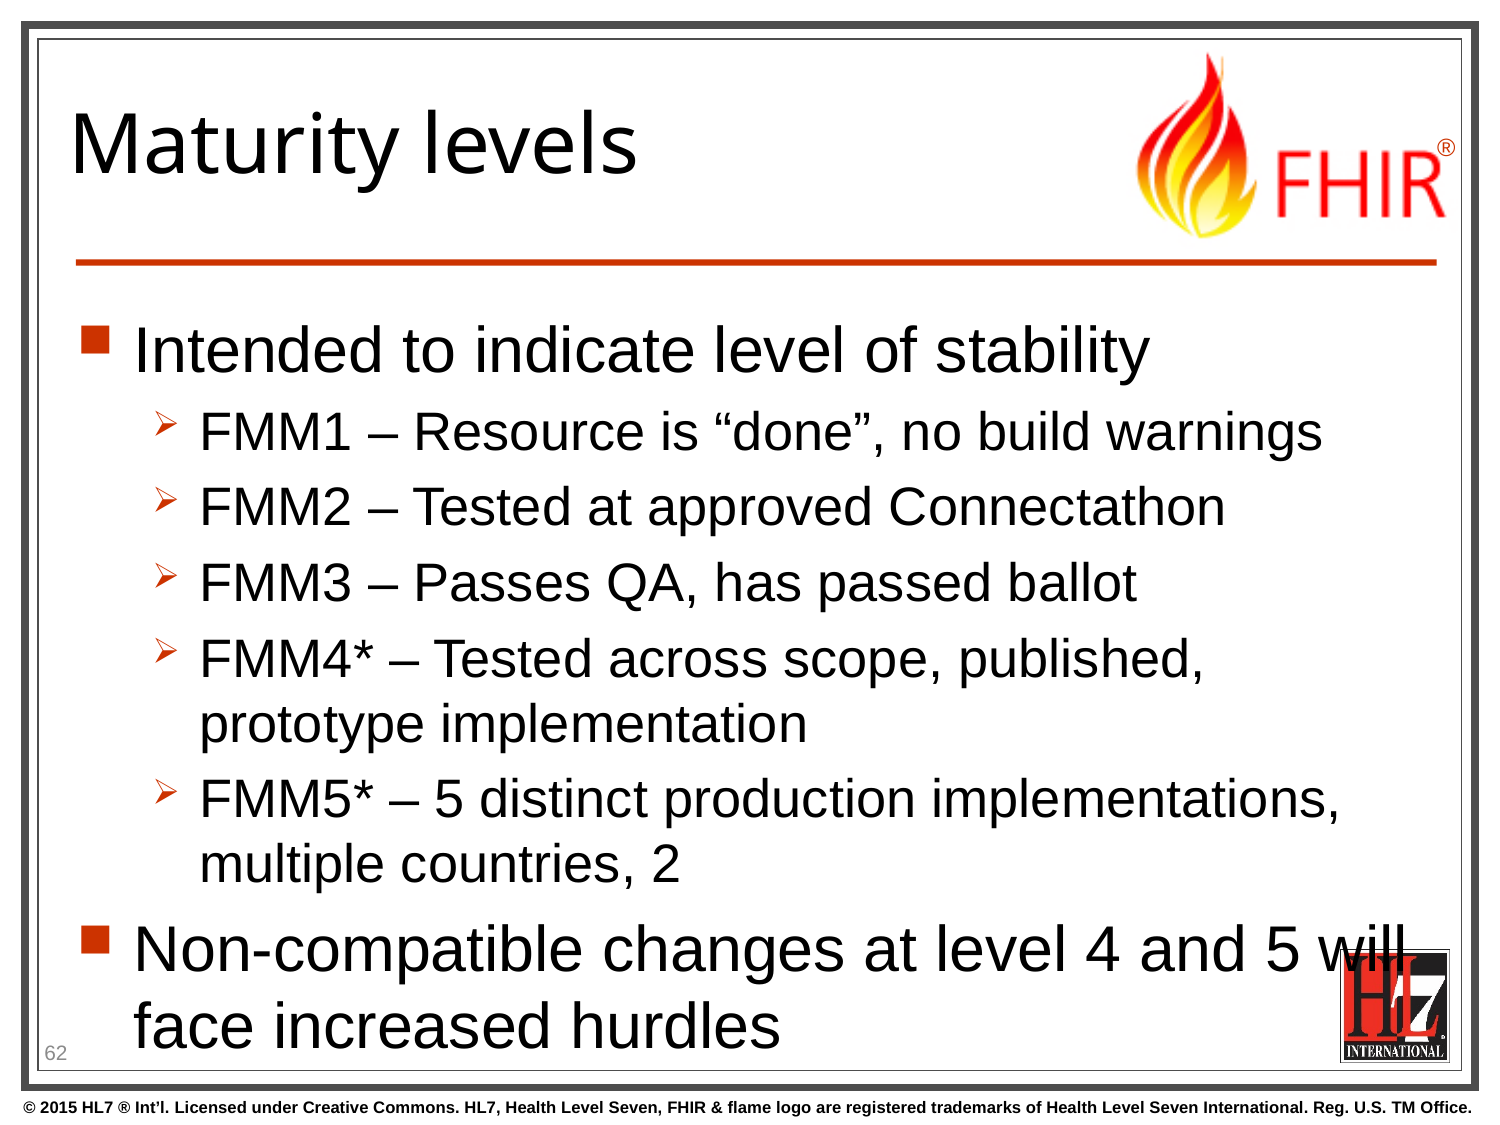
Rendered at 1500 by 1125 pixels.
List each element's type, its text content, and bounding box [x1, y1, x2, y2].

picture [1340, 949, 1450, 1063]
title Maturity levels [53, 54, 1128, 244]
slide_number 62 [29, 1034, 148, 1071]
list Intended to indicate level of stability FMM1 – Resource is “done”, no build warnings FMM2 – Tested at approved Connectathon FMM3 – Passes QA, has passed ballot FMM4* – Tested across scope, published, prototype implementation FMM5* – 5 distinct production implementations, multiple countries, 2 Non-compatible changes at level 4 and 5 will face increased hurdles [62, 299, 1438, 1059]
picture [1124, 42, 1458, 249]
